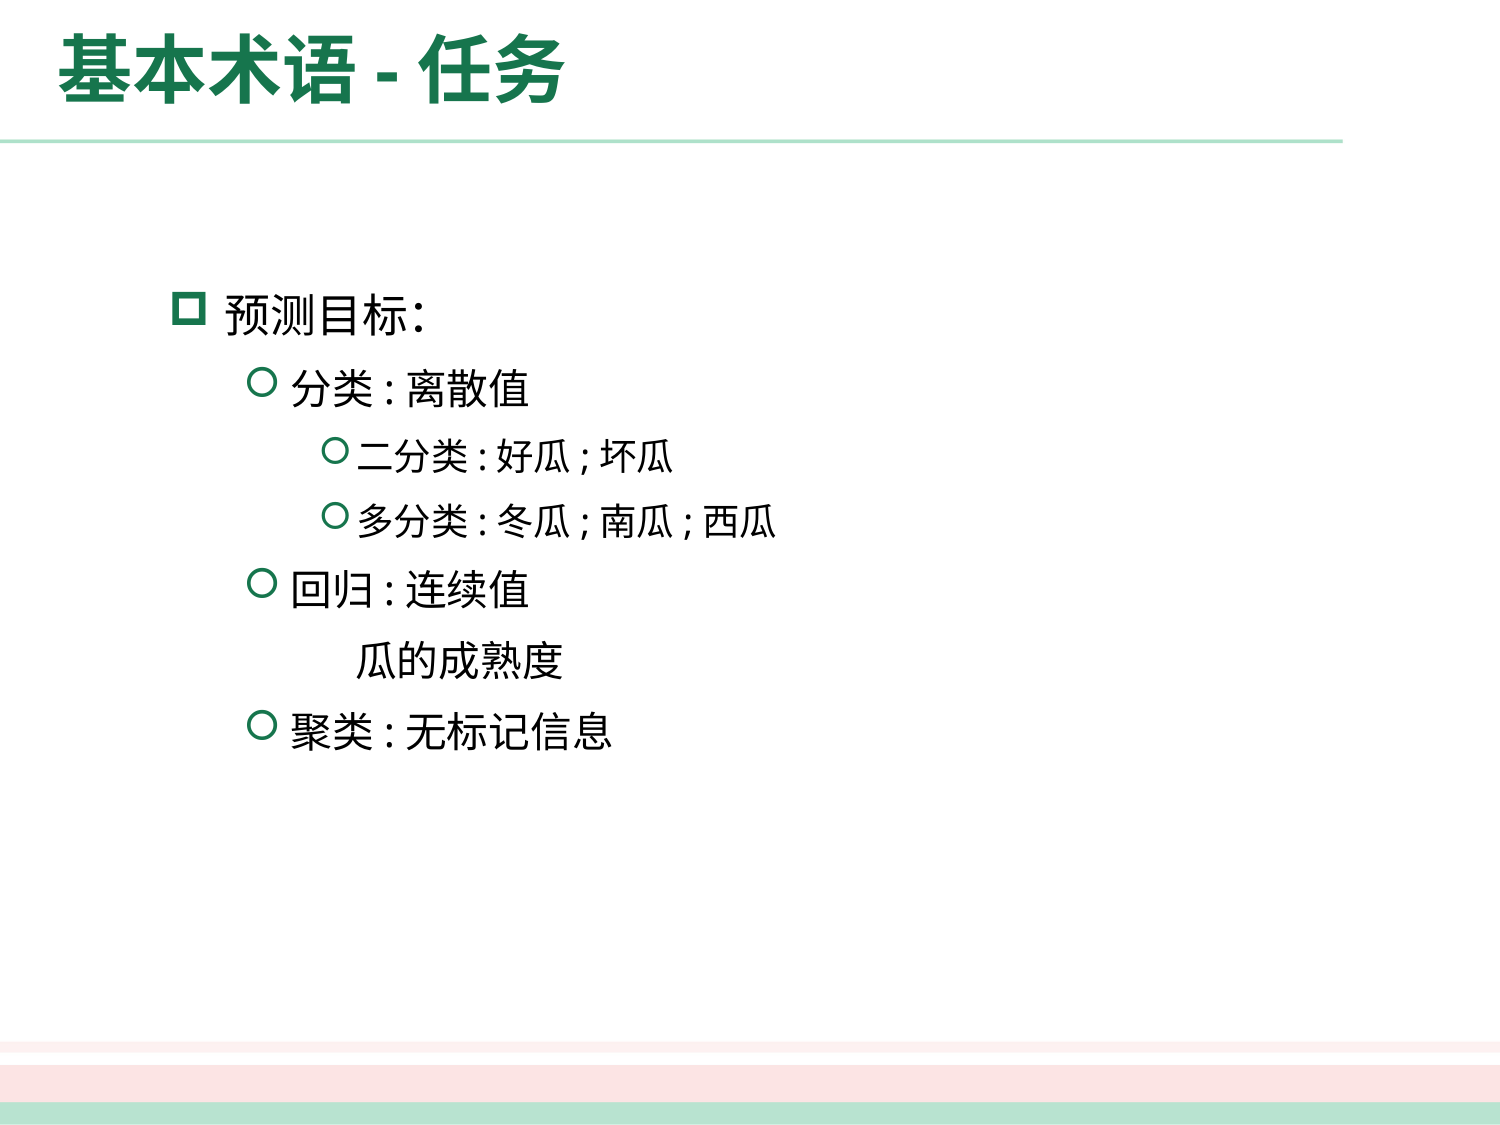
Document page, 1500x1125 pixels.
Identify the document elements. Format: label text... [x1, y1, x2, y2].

picture [0, 0, 1500, 1125]
title 基本术语-任务 [42, 9, 1337, 138]
text_box 预测目标： 分类:离散值 二分类:好瓜;坏瓜 多分类:冬瓜;南瓜;西瓜 回归:连续值 瓜的成熟度 聚类:无标记信息 [153, 279, 1114, 809]
